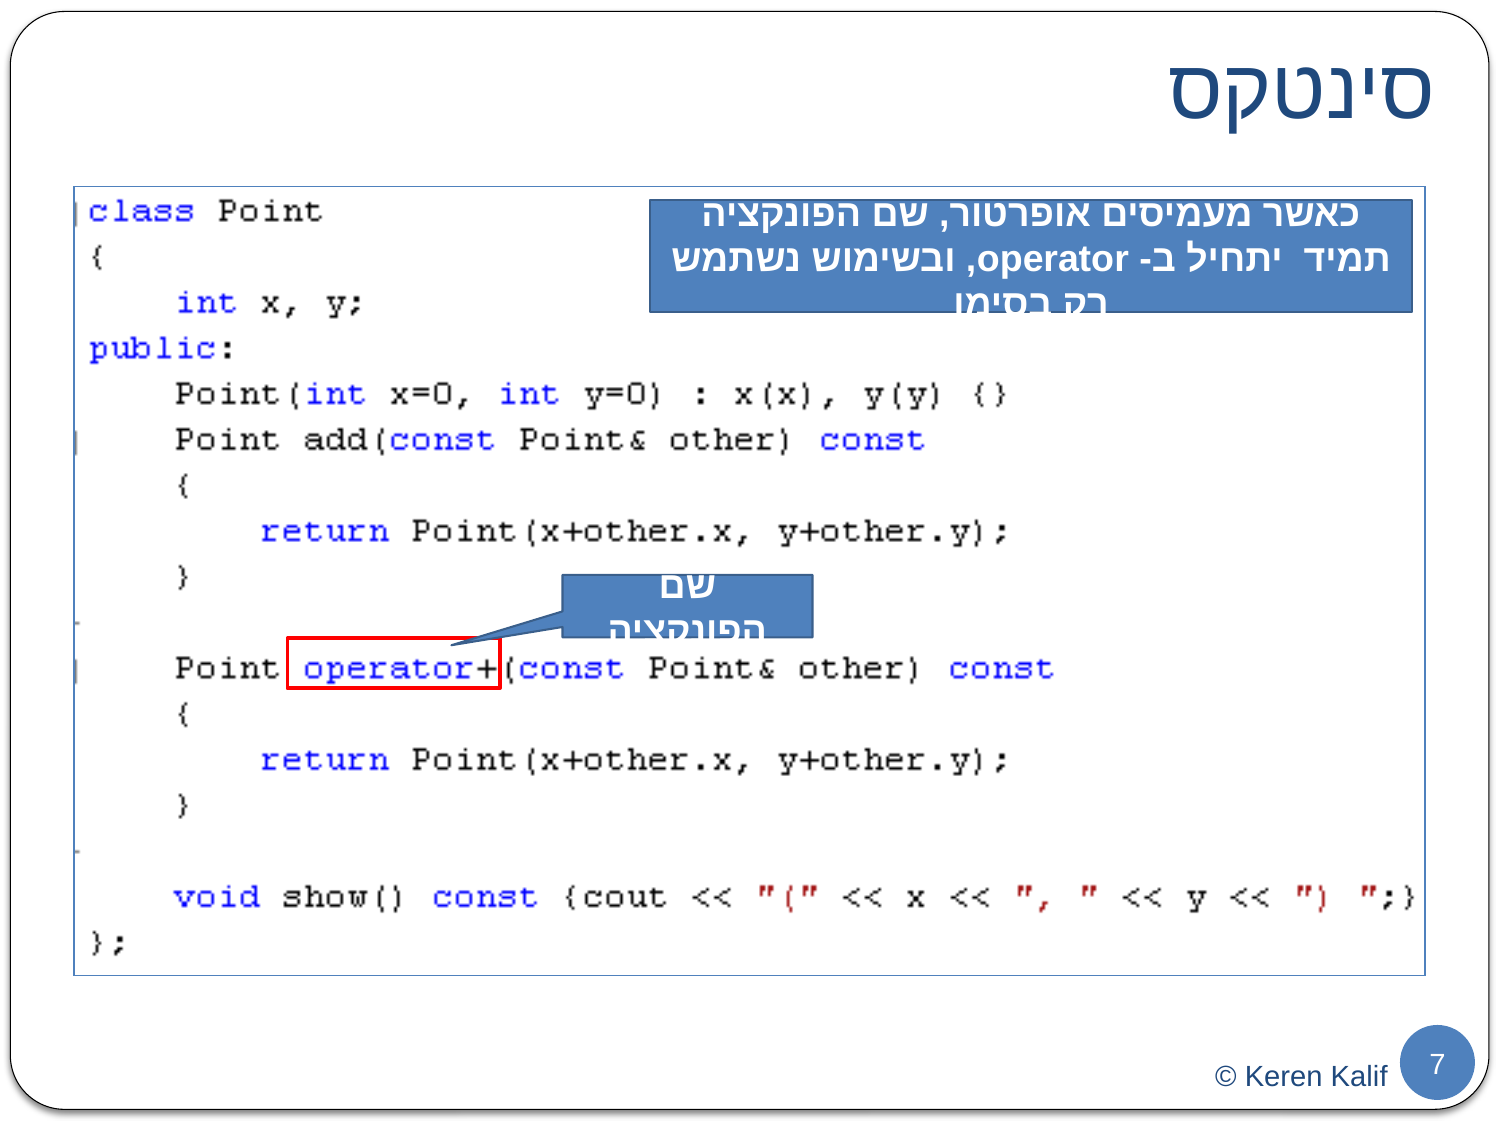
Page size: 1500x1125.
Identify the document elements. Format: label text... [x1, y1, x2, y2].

slide_number 7 [1399, 1024, 1475, 1100]
title סינטקס [49, 0, 1451, 151]
footer © Keren Kalif [1200, 1037, 1500, 1113]
picture [74, 187, 1425, 976]
